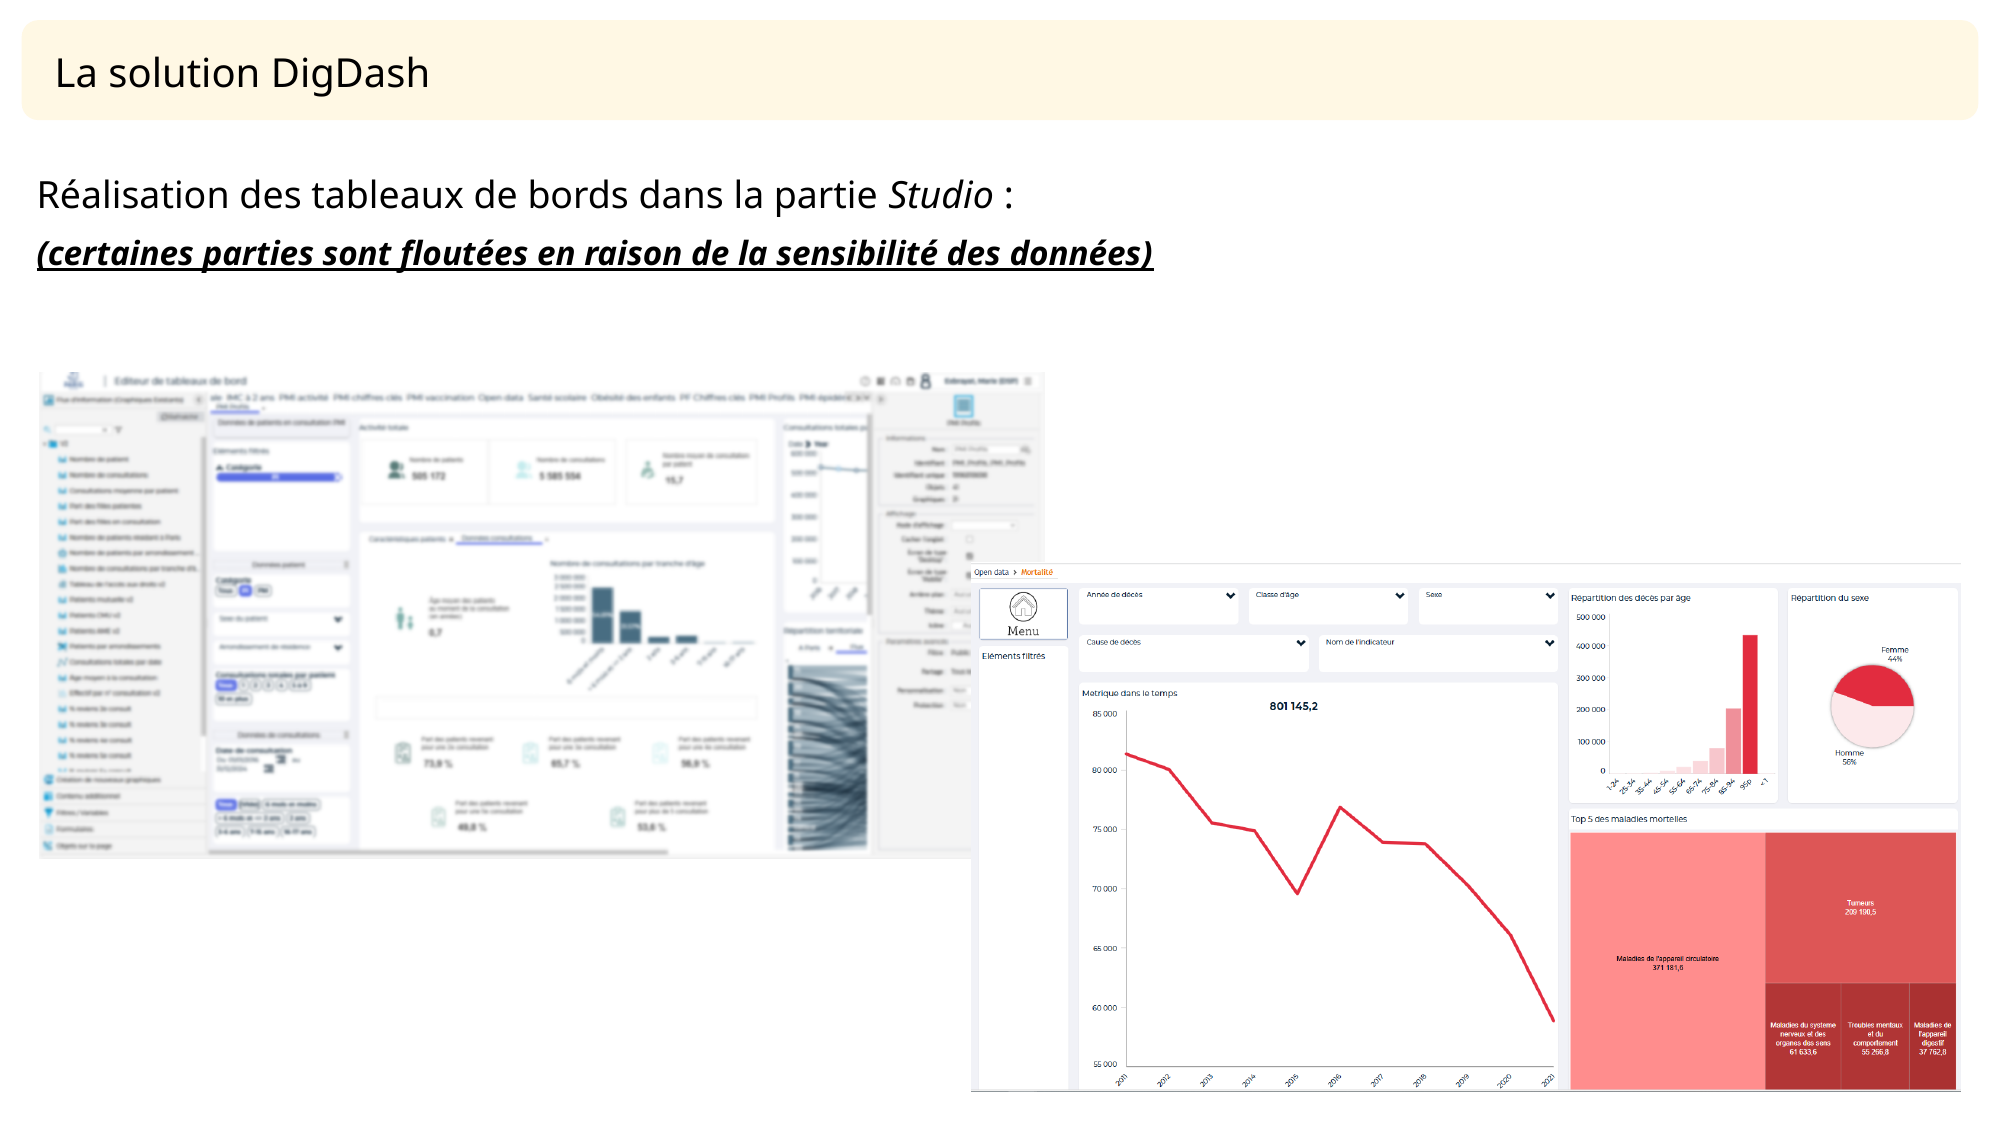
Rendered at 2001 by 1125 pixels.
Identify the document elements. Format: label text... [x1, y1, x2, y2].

text_box [20, 19, 1980, 122]
text_box Réalisation des tableaux de bords dans la partie Studio : (certaines parties sont floutées en raison de la sensibilité des données) [21, 168, 1979, 412]
picture [39, 372, 1961, 1092]
text_box La solution DigDash [39, 45, 487, 104]
